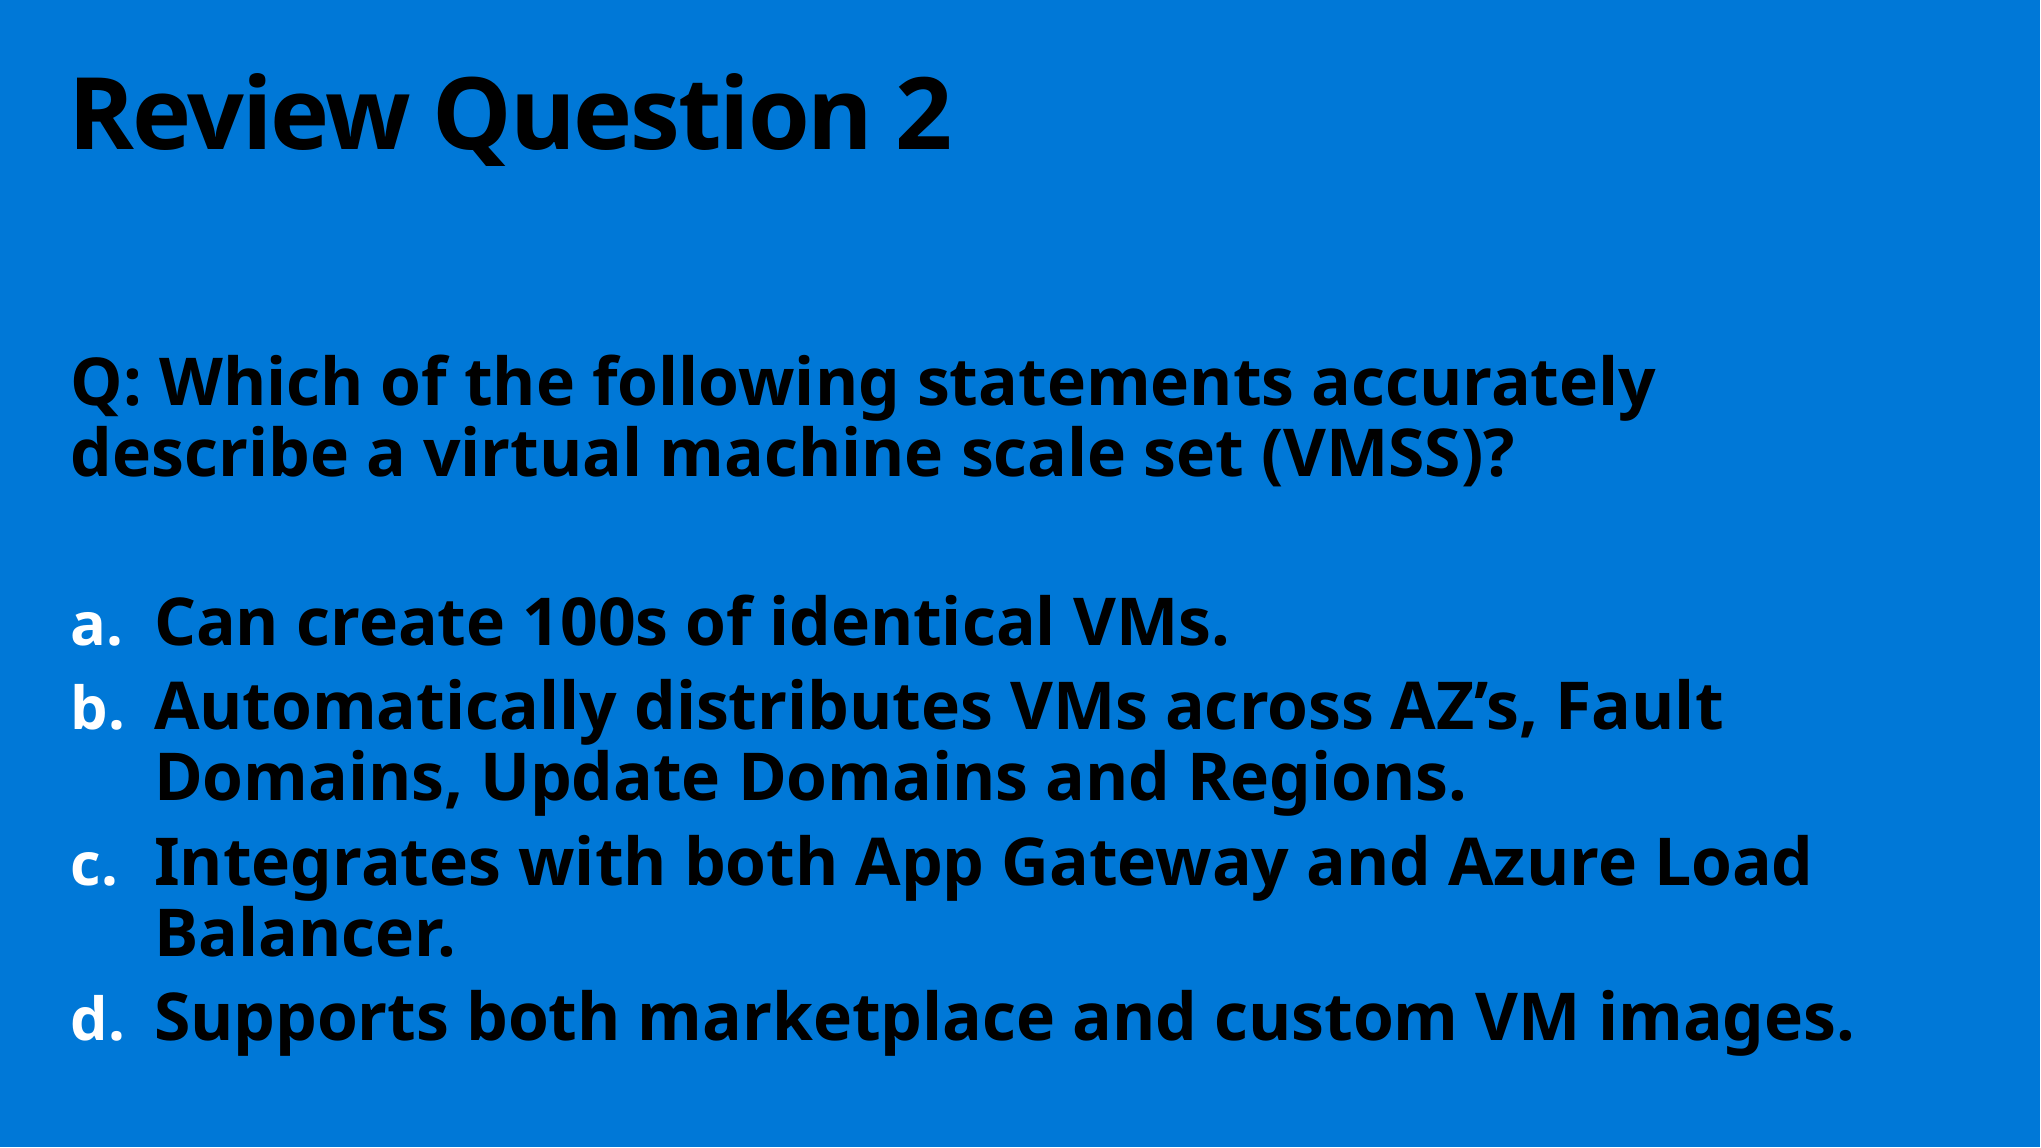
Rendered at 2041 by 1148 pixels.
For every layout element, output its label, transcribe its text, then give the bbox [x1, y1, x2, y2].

list Q: Which of the following statements accurately describe a virtual machine scale set (VMSS)? Can create 100s of identical VMs. Automatically distributes VMs across AZ’s, Fault Domains, Update Domains and Regions. Integrates with both App Gateway and Azure Load Balancer. Supports both marketplace and custom VM images. [46, 333, 1890, 1087]
title Review Question 2 [44, 48, 1996, 199]
